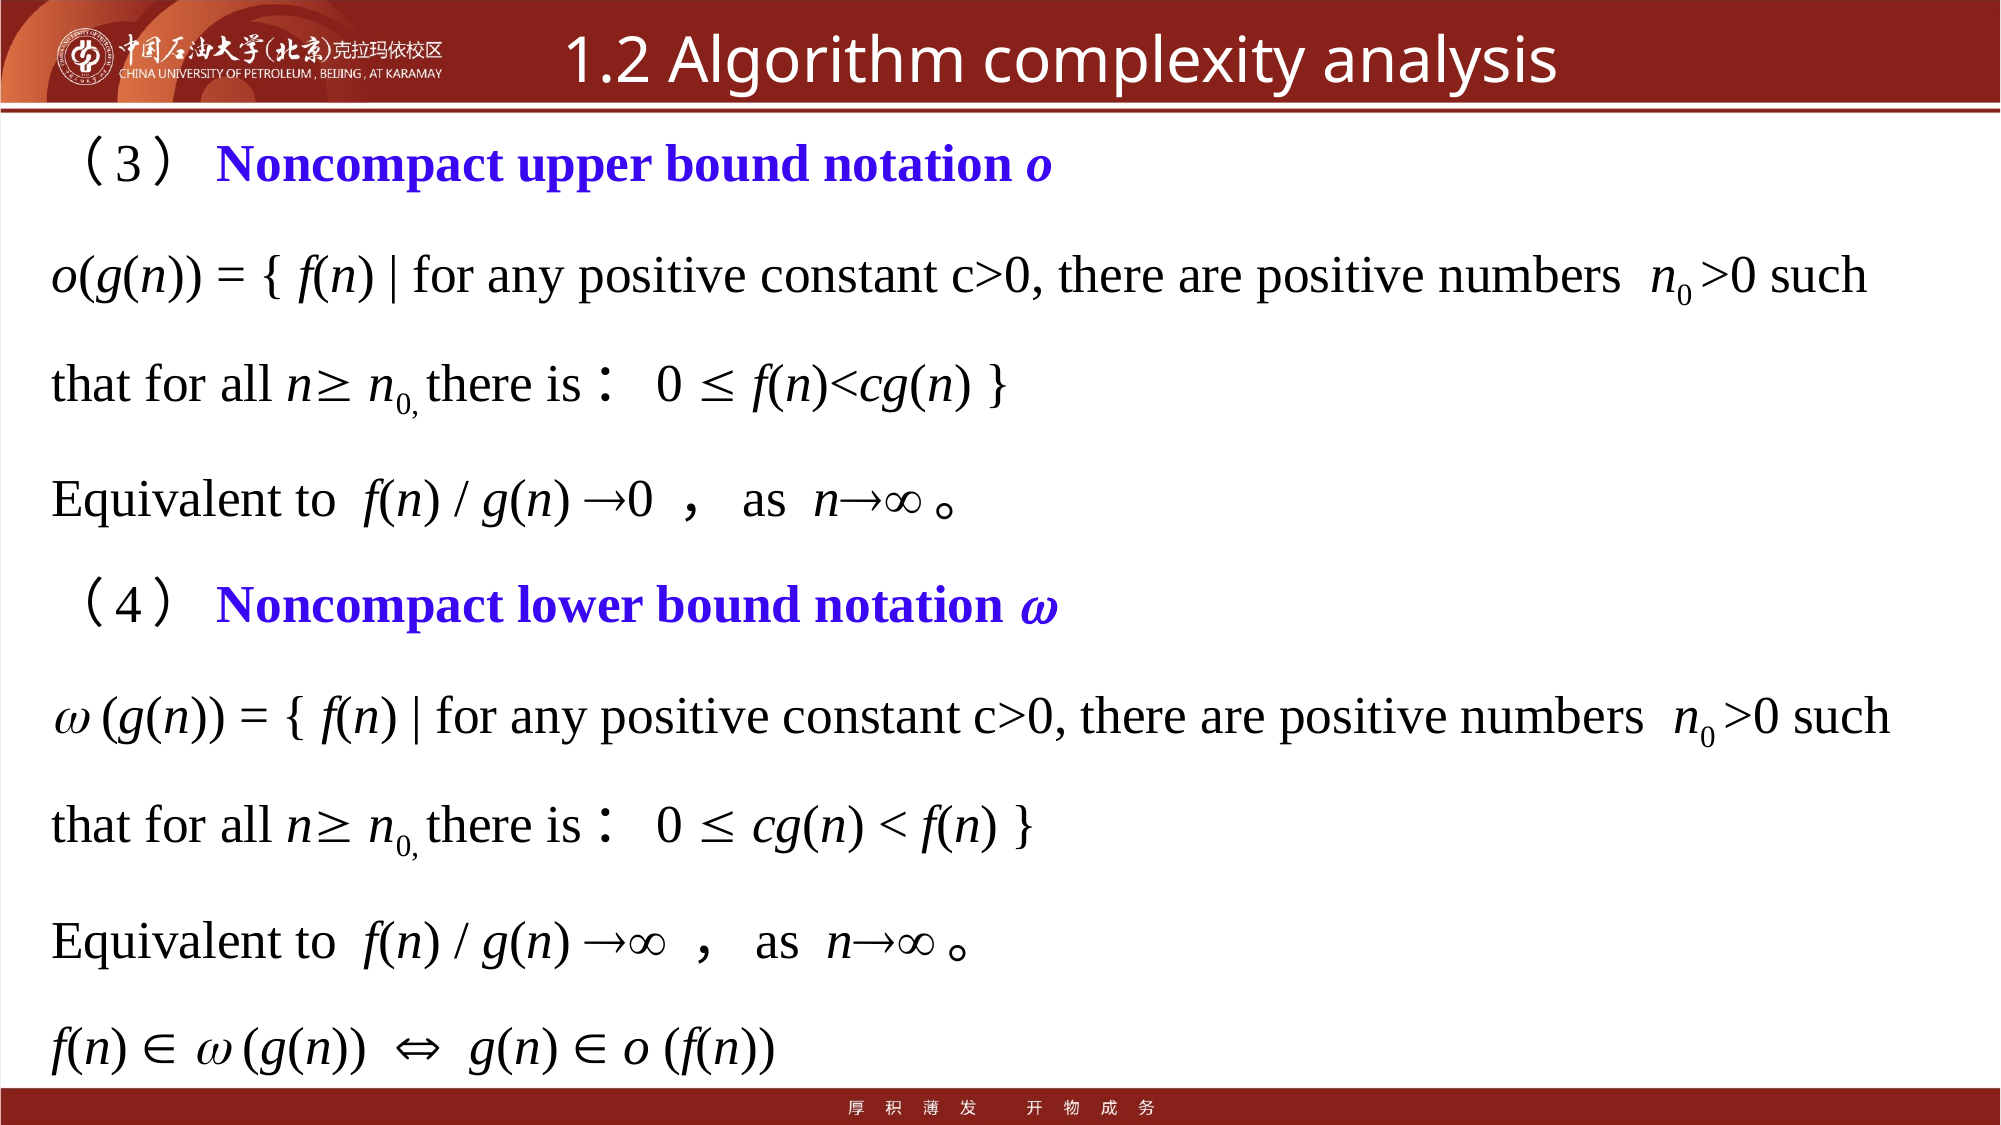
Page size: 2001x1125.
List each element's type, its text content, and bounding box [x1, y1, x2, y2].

title 1.2 Algorithm complexity analysis [426, 11, 1697, 89]
list （3）Noncompact upper bound notation o o(g(n)) = { f(n) | for any positive constant c>0, there are positive numbers n0 >0 such that for all n n0, there is：0  f(n)<cg(n) } Equivalent to f(n) / g(n) 0 ，as n。 （4）Noncompact lower bound notation   (g(n)) = { f(n) | for any positive constant c>0, there are positive numbers n0 >0 such that for all n n0, there is：0  cg(n) < f(n) } Equivalent to f(n) / g(n)  ，as n。 f(n)   (g(n))  g(n)  o (f(n)) [36, 88, 1964, 1086]
picture [0, 0, 2001, 1125]
